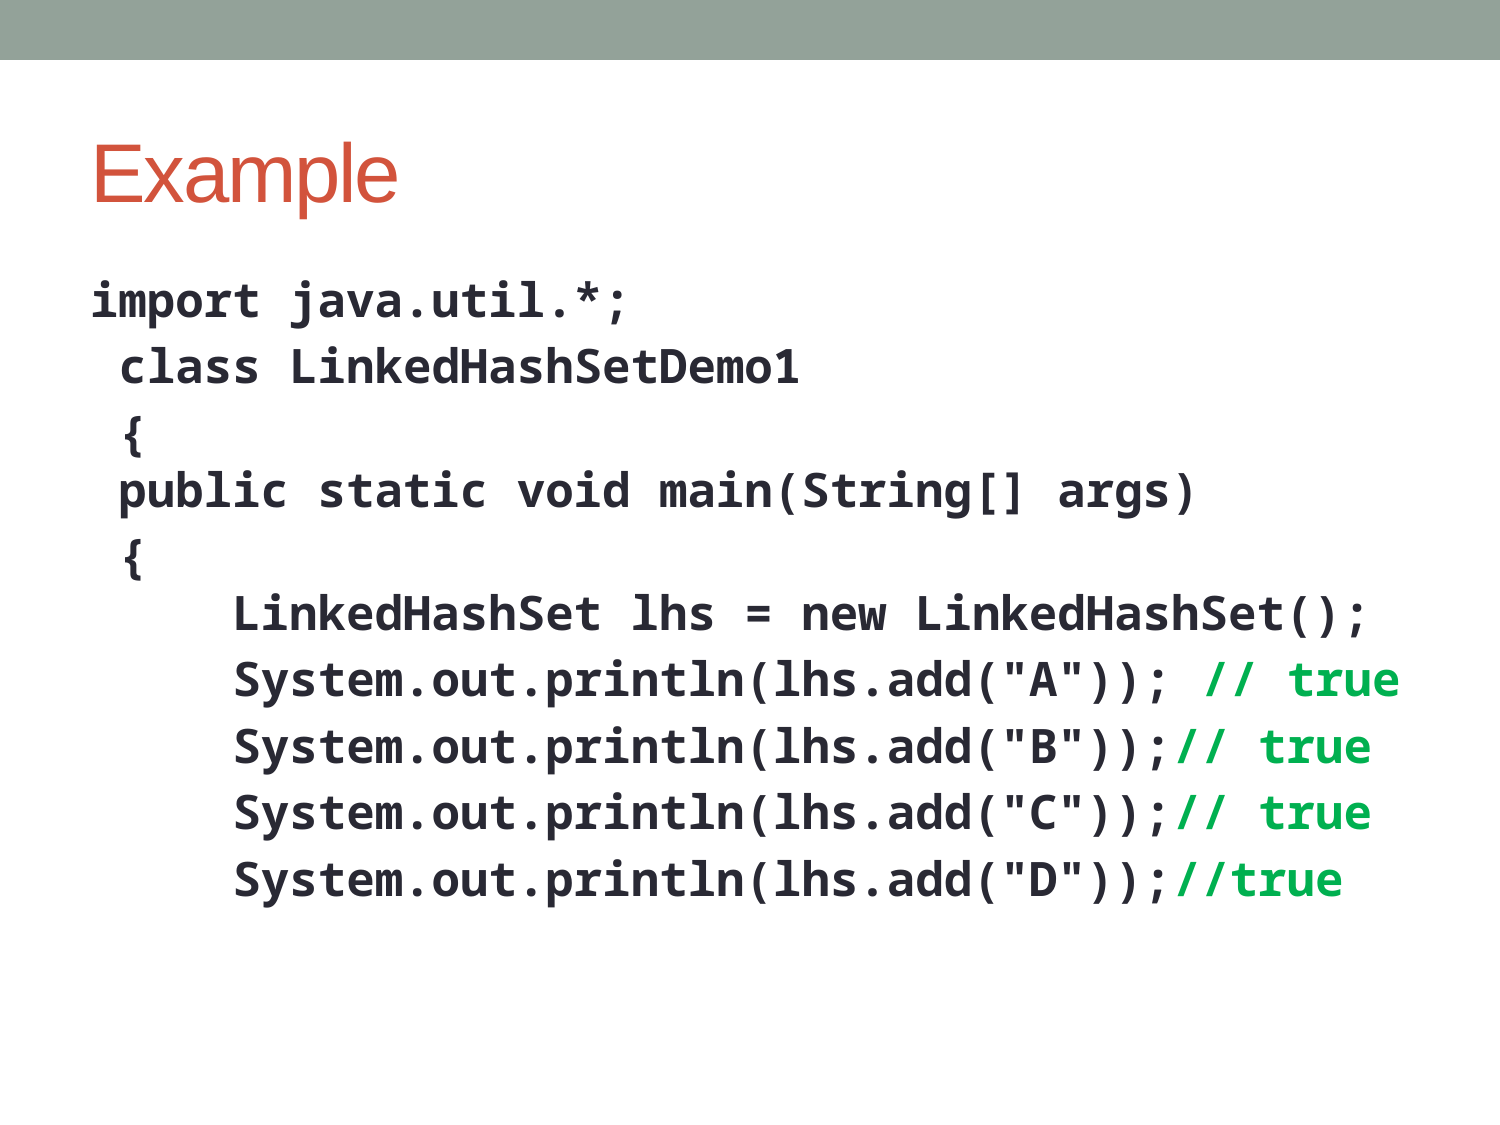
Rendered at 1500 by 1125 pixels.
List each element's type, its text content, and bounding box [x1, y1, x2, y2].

list import java.util.*; class LinkedHashSetDemo1 { public static void main(String[] args) { LinkedHashSet lhs = new LinkedHashSet(); System.out.println(lhs.add("A")); // true System.out.println(lhs.add("B"));// true System.out.println(lhs.add("C"));// true System.out.println(lhs.add("D"));//true [75, 262, 1425, 1063]
title Example [75, 87, 1425, 250]
